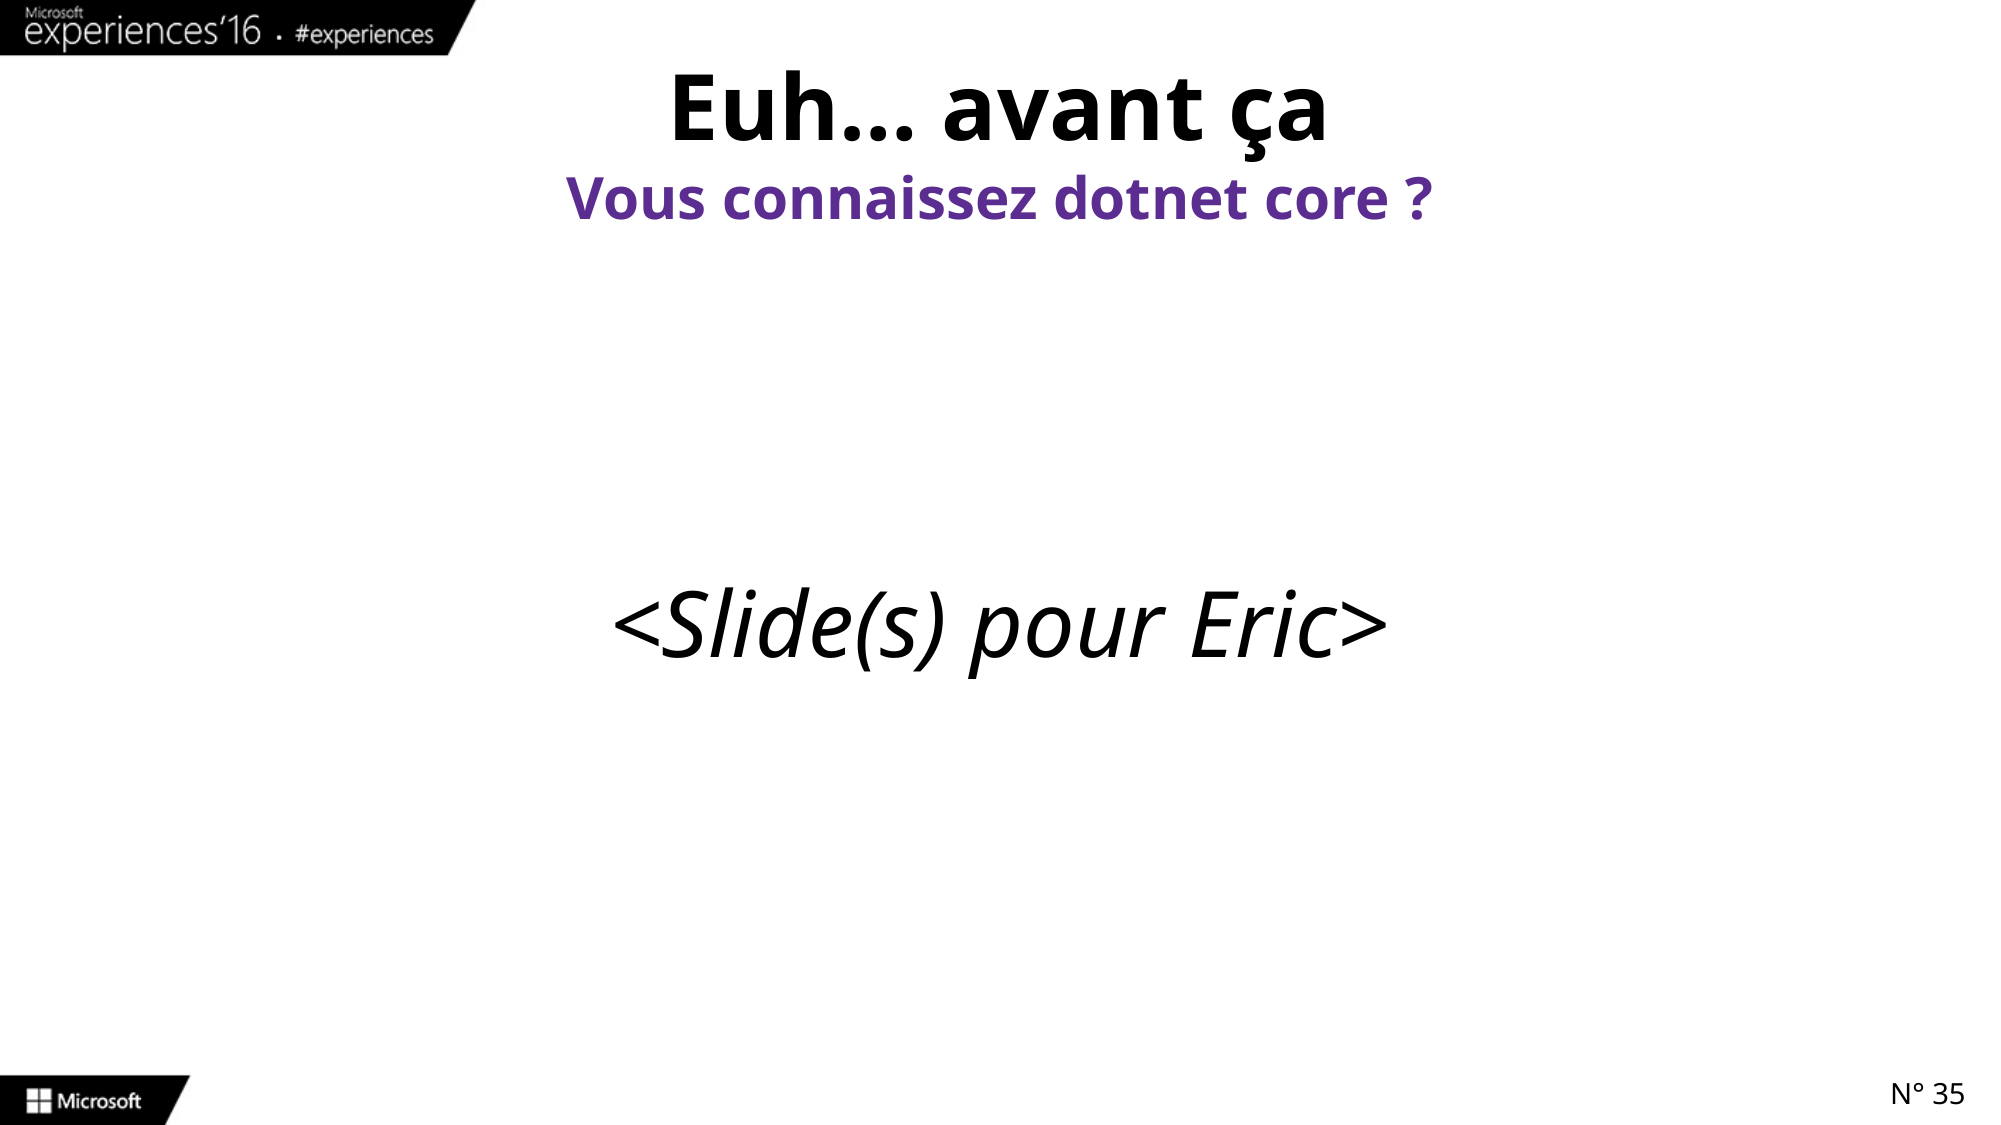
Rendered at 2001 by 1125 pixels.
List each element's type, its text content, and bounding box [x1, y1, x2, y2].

picture [0, 0, 490, 58]
picture [0, 1073, 196, 1125]
title Euh… avant ça [0, 59, 2000, 162]
list <Slide(s) pour Eric> [137, 337, 1863, 919]
list Vous connaissez dotnet core ? [0, 162, 2000, 252]
slide_number N° 35 [1530, 1065, 1981, 1125]
